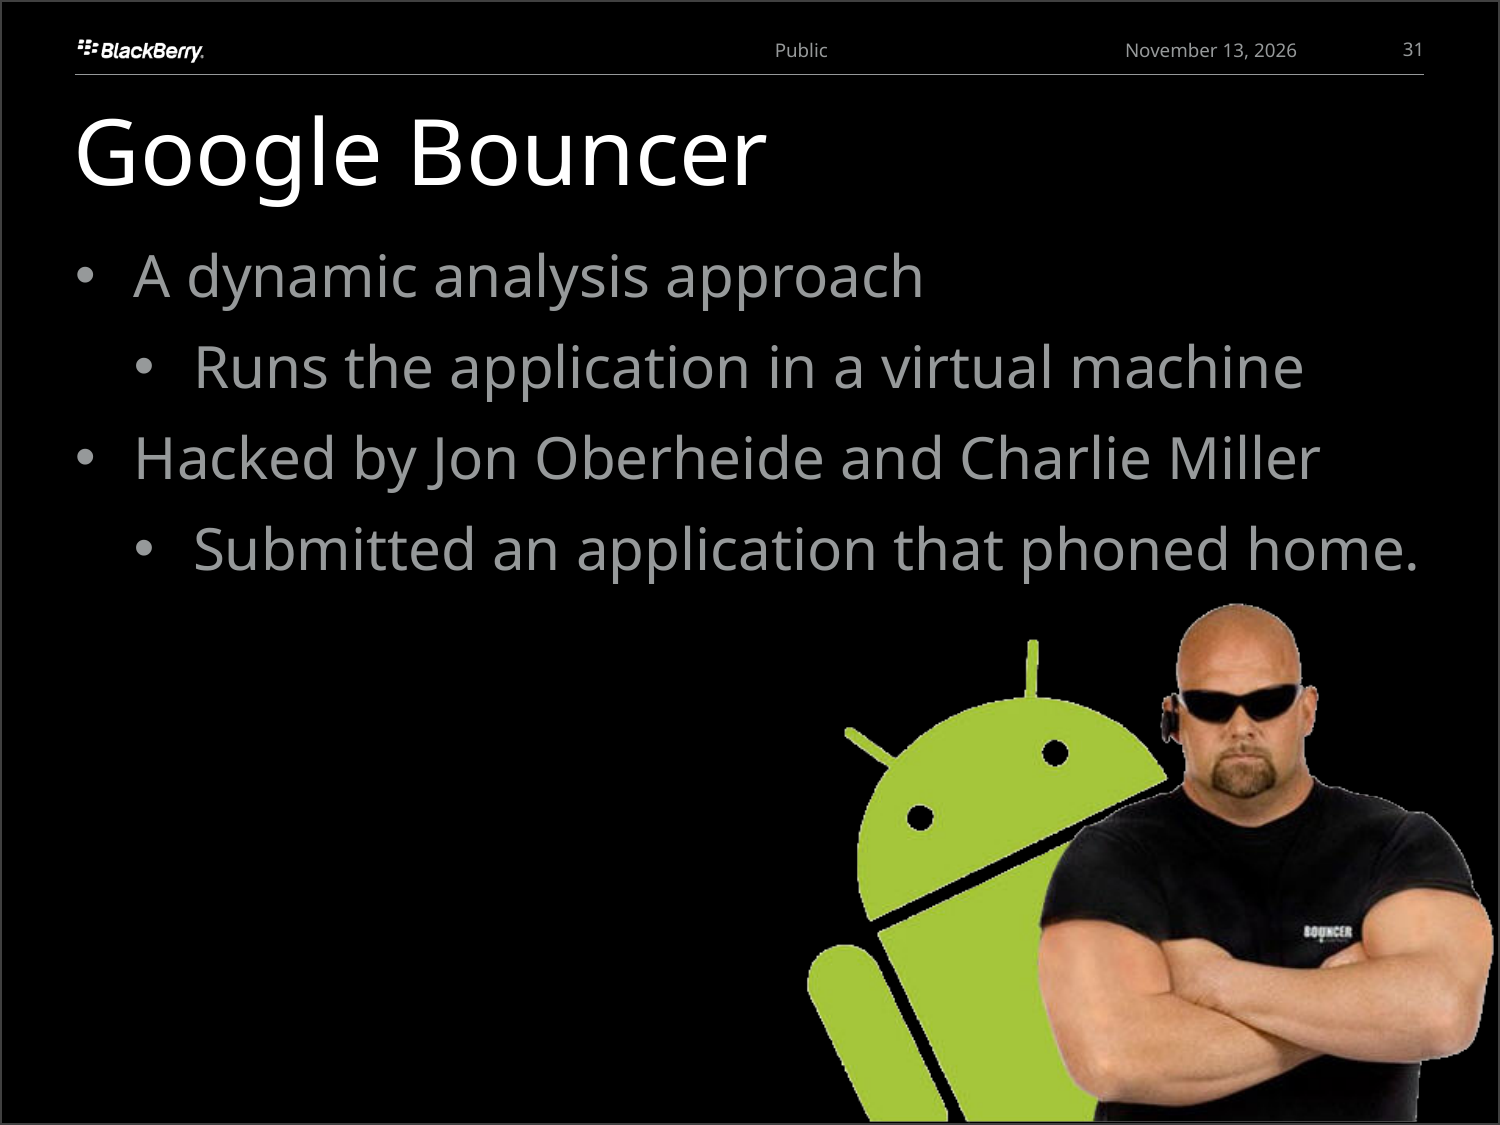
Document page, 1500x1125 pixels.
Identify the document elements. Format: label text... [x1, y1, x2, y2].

picture [795, 590, 1500, 1125]
list A dynamic analysis approach Runs the application in a virtual machine Hacked by Jon Oberheide and Charlie Miller Submitted an application that phoned home. [74, 239, 1426, 999]
slide_number 31 [1349, 30, 1425, 69]
title Google Bouncer [73, 92, 1429, 223]
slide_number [1125, 31, 1388, 69]
picture [75, 34, 206, 65]
